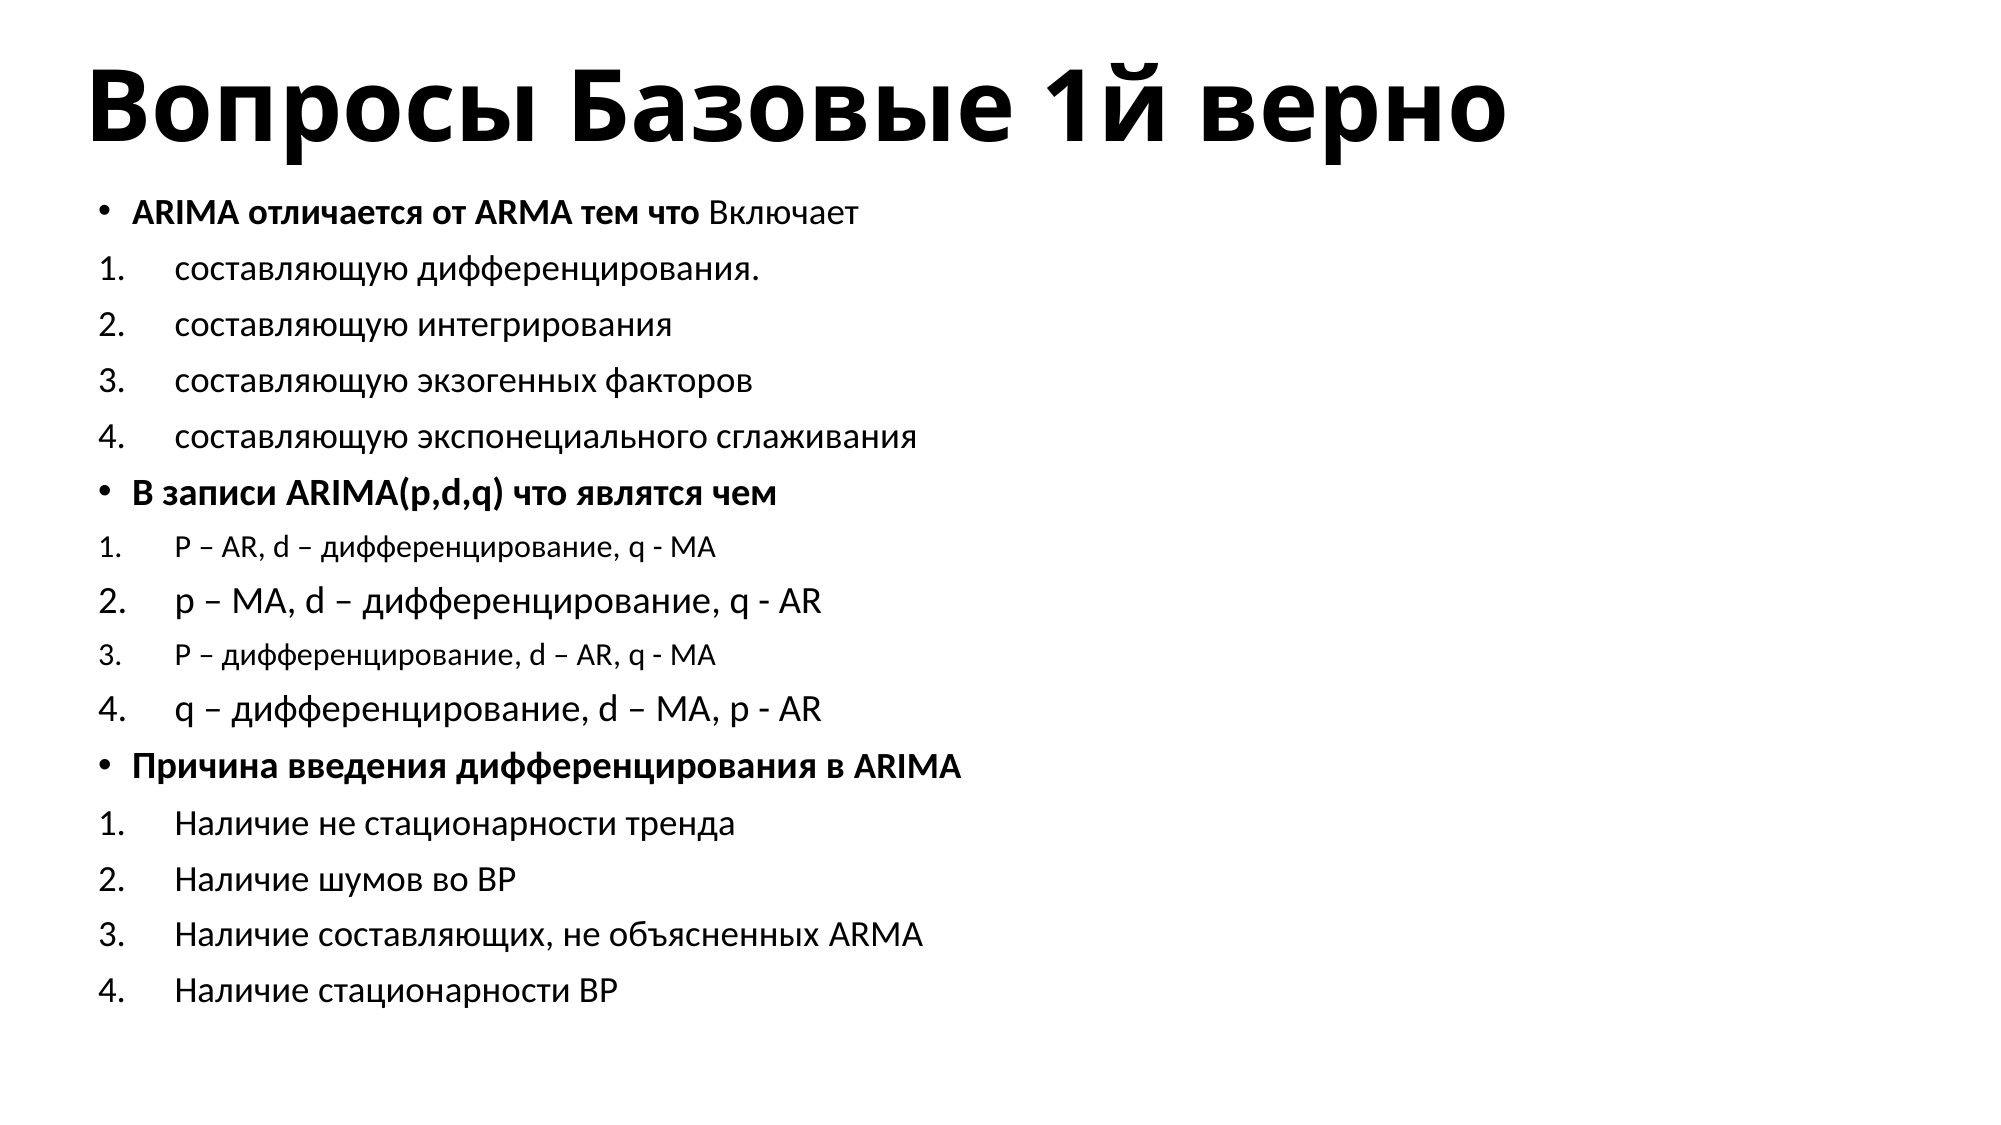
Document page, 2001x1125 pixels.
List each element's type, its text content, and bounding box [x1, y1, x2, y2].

title Вопросы Базовые 1й верно [69, 0, 1795, 218]
list ARIMA отличается от ARMA тем что Включает составляющую дифференцирования. составляющую интегрирования составляющую экзогенных факторов составляющую экспонециального сглаживания В записи ARIMA(p,d,q) что являтся чем P – AR, d – дифференцирование, q - MA p – MA, d – дифференцирование, q - AR P – дифференцирование, d – AR, q - MA q – дифференцирование, d – MA, p - AR Причина введения дифференцирования в ARIMA Наличие не стационарности тренда Наличие шумов во ВР Наличие составляющих, не объясненных ARMA Наличие стационарности ВР [83, 185, 1809, 1028]
